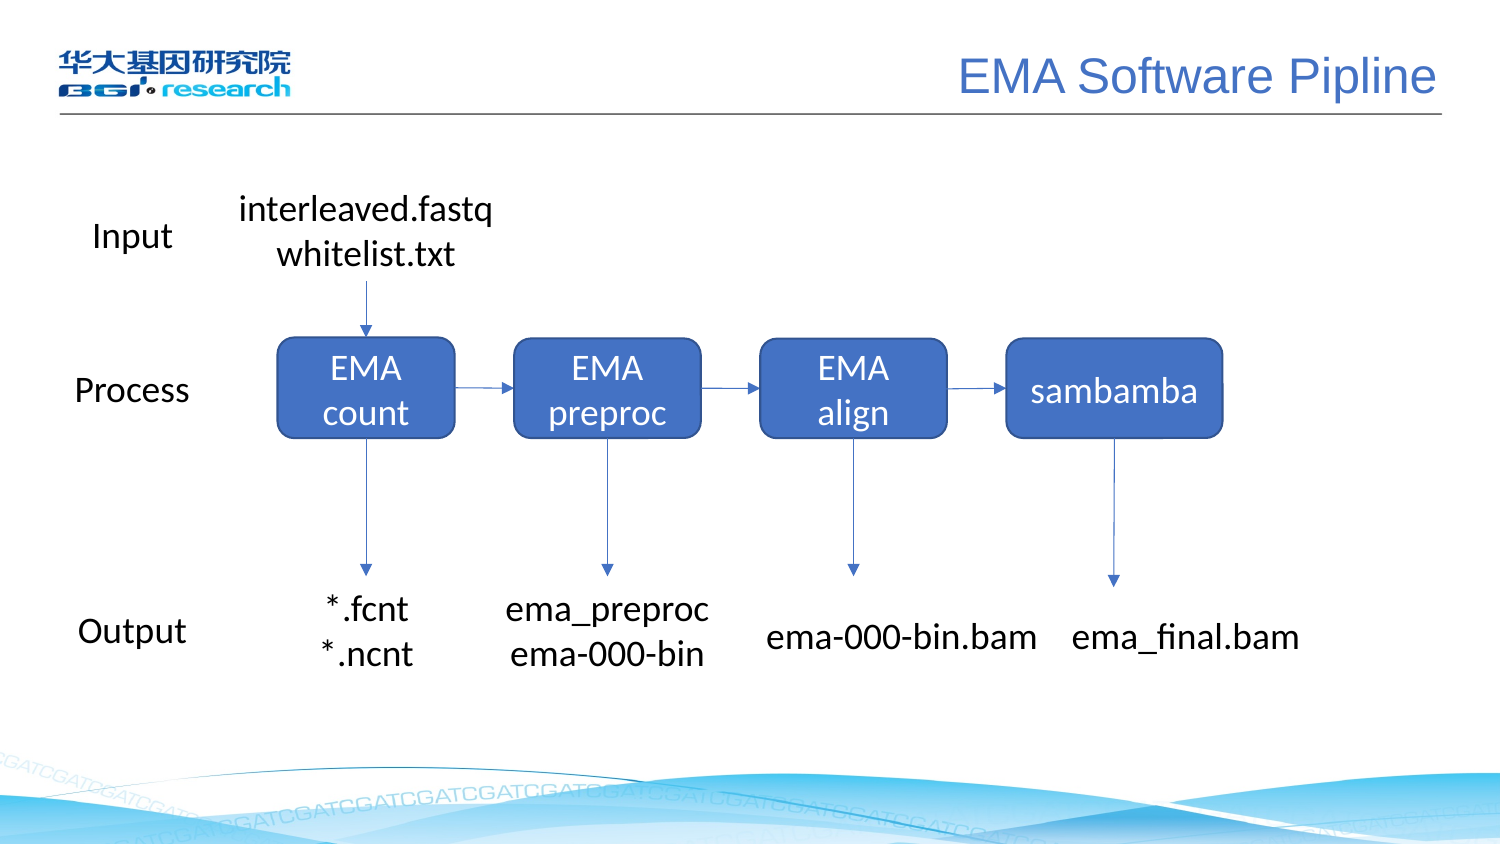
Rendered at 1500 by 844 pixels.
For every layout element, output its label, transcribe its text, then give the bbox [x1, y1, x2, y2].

text_box ema_final.bam [1056, 604, 1316, 664]
text_box Input [77, 203, 189, 264]
text_box interleaved.fastq whitelist.txt [223, 176, 509, 282]
text_box *.fcnt *.ncnt [303, 576, 429, 681]
text_box EMA preproc [513, 337, 702, 440]
text_box ema-000-bin.bam [751, 604, 1053, 664]
text_box Process [59, 357, 206, 418]
text_box Output [63, 598, 202, 659]
text_box EMA align [759, 337, 948, 440]
picture [0, 0, 1500, 844]
text_box sambamba [1005, 337, 1224, 440]
text_box EMA Software Pipline [942, 35, 1453, 111]
text_box EMA count [276, 336, 456, 440]
text_box ema_preproc ema-000-bin [490, 576, 725, 681]
